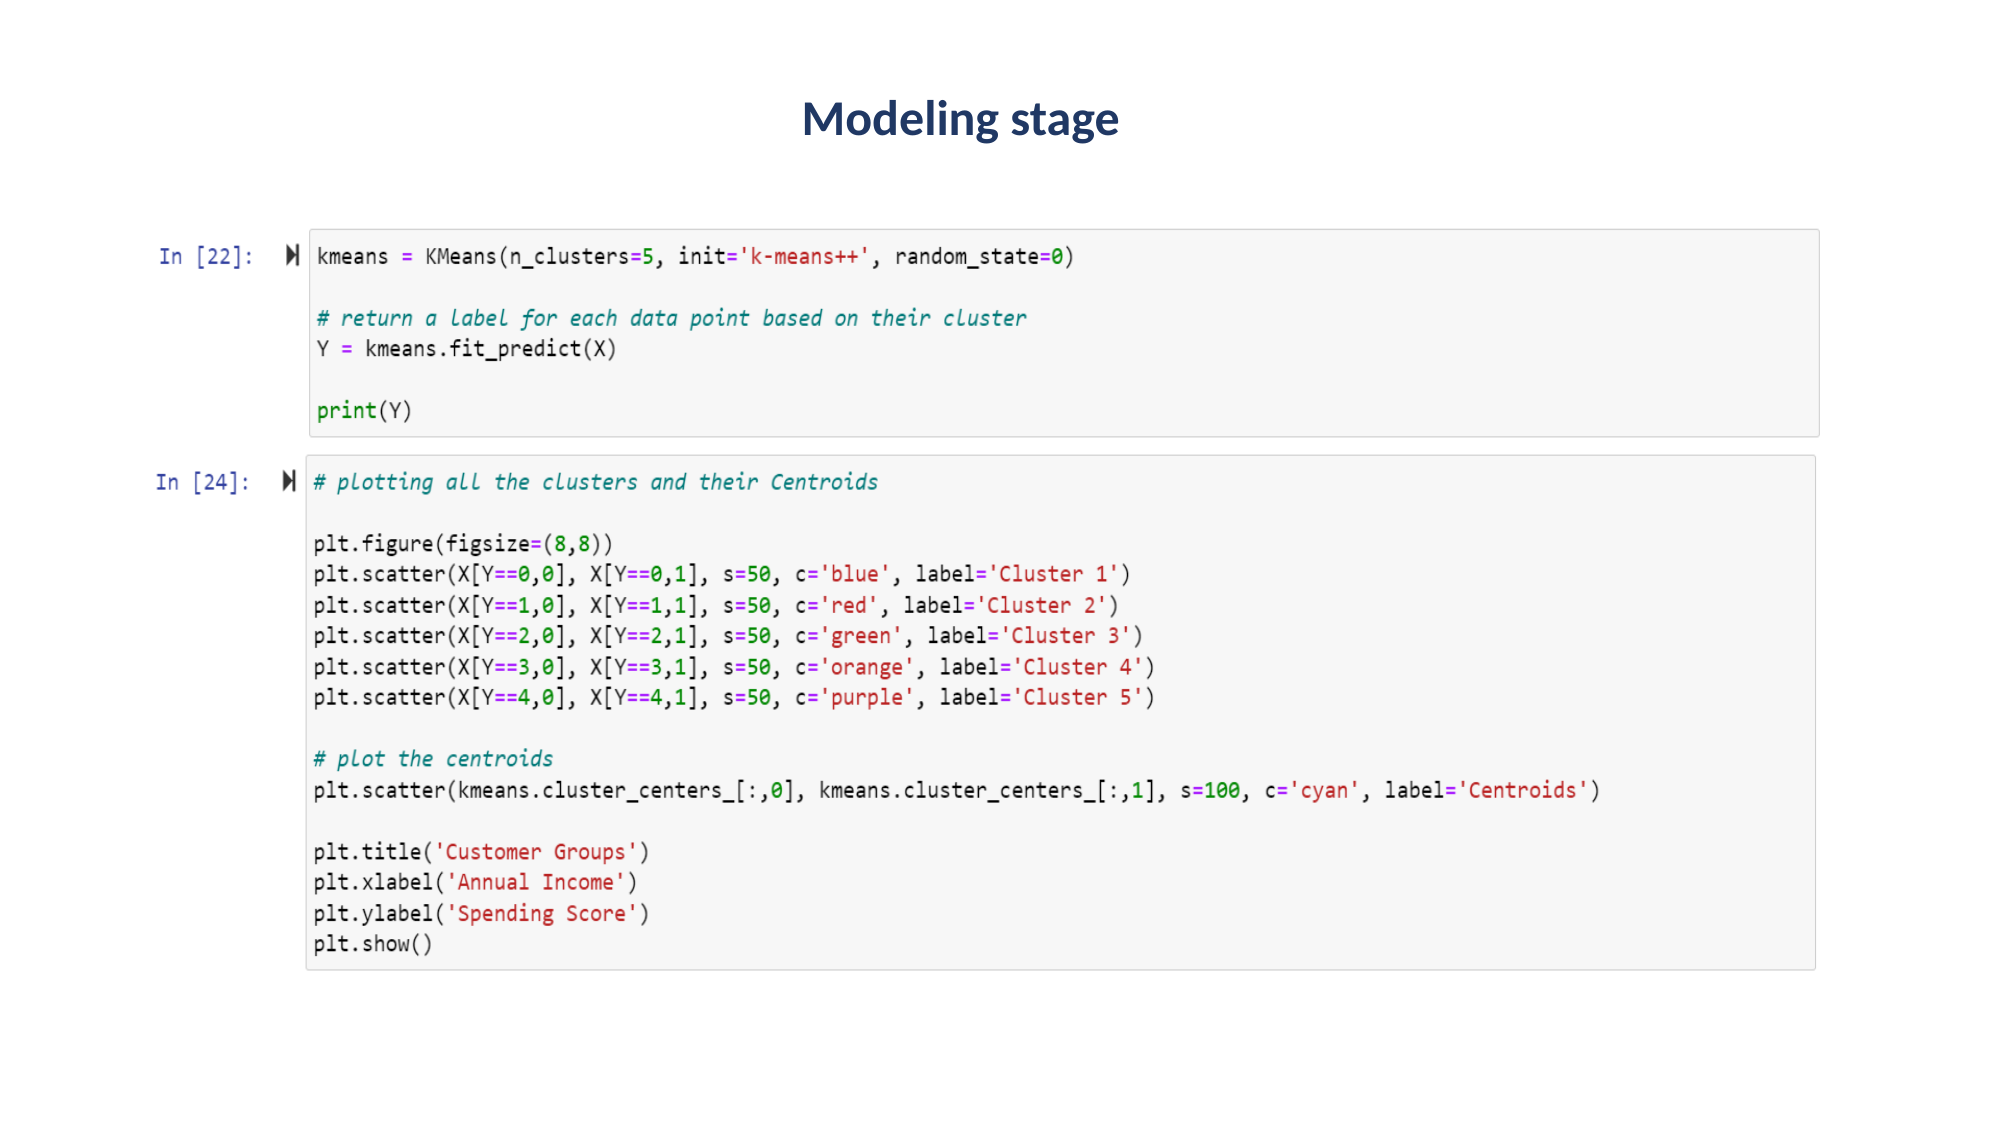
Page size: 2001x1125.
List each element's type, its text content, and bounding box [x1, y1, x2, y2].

list Modeling stage [644, 85, 1290, 218]
picture [86, 224, 1847, 990]
